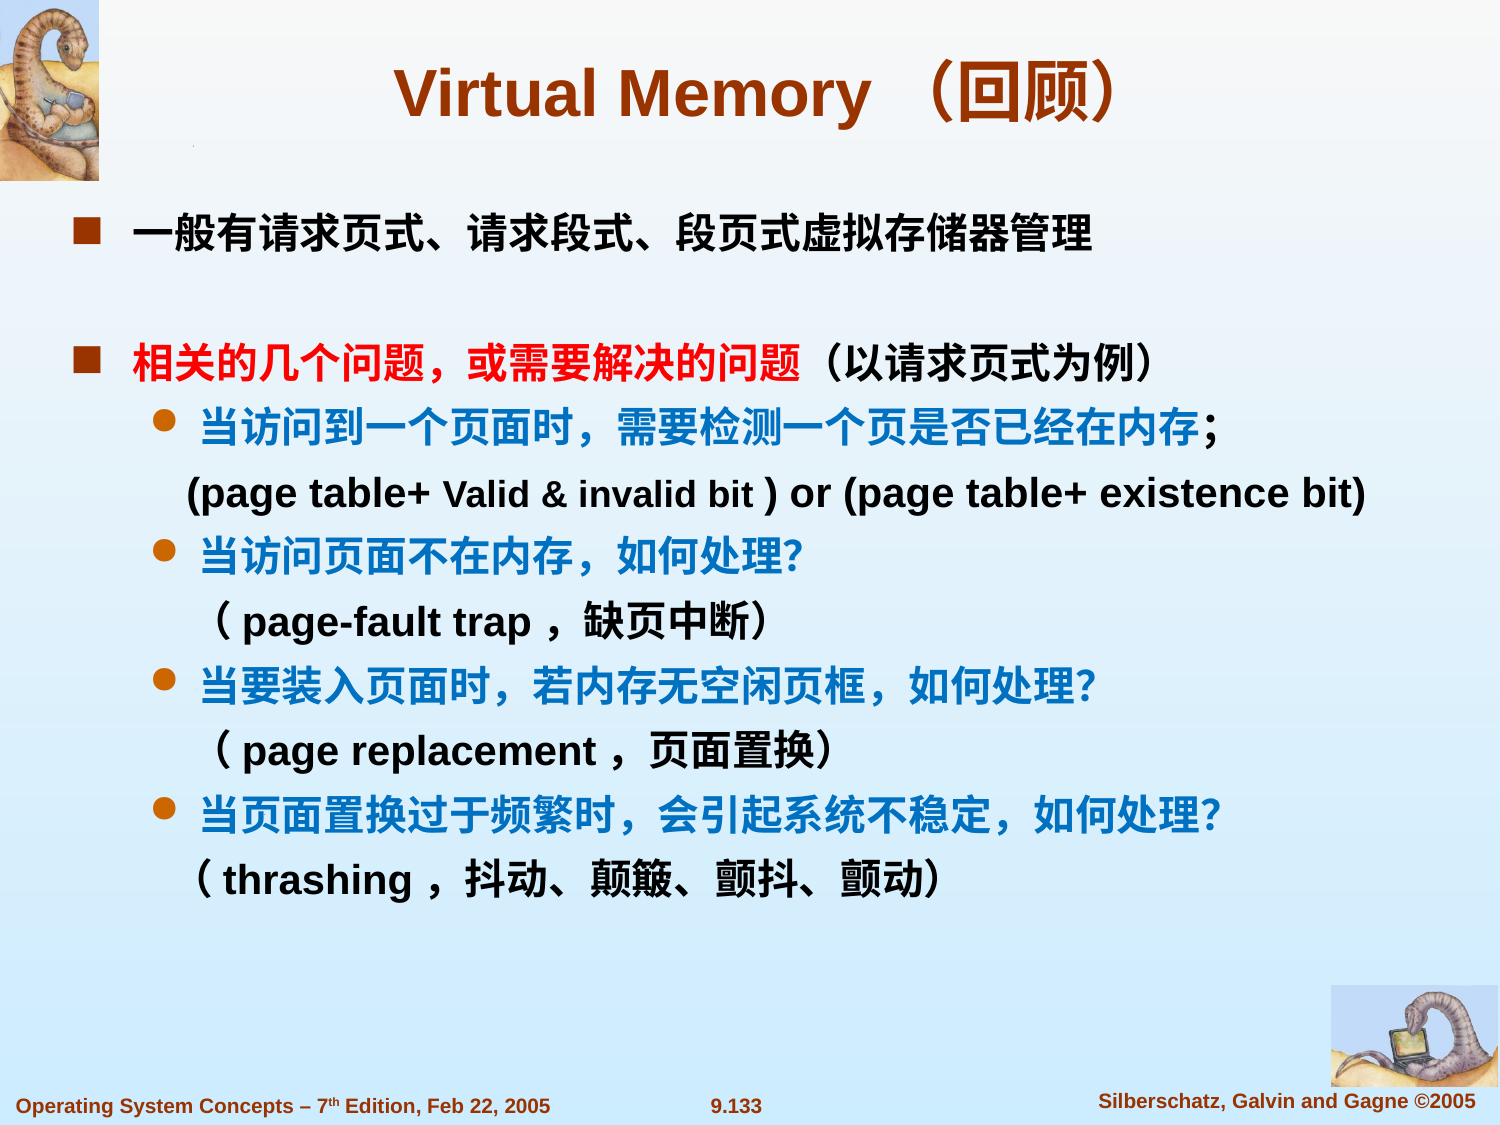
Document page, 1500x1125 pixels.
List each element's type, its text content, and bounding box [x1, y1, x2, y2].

picture [1331, 985, 1498, 1087]
picture [0, 0, 99, 181]
list 一般有请求页式、请求段式、段页式虚拟存储器管理 相关的几个问题，或需要解决的问题（以请求页式为例） 当访问到一个页面时，需要检测一个页是否已经在内存； (page table+ Valid & invalid bit ) or (page table+ existence bit) 当访问页面不在内存，如何处理？ （page-fault trap，缺页中断） 当要装入页面时，若内存无空闲页框，如何处理？ （page replacement，页面置换） 当页面置换过于频繁时，会引起系统不稳定，如何处理？ （thrashing，抖动、颠簸、颤抖、颤动） [61, 199, 1456, 1043]
title Virtual Memory（回顾） [112, 37, 1438, 138]
